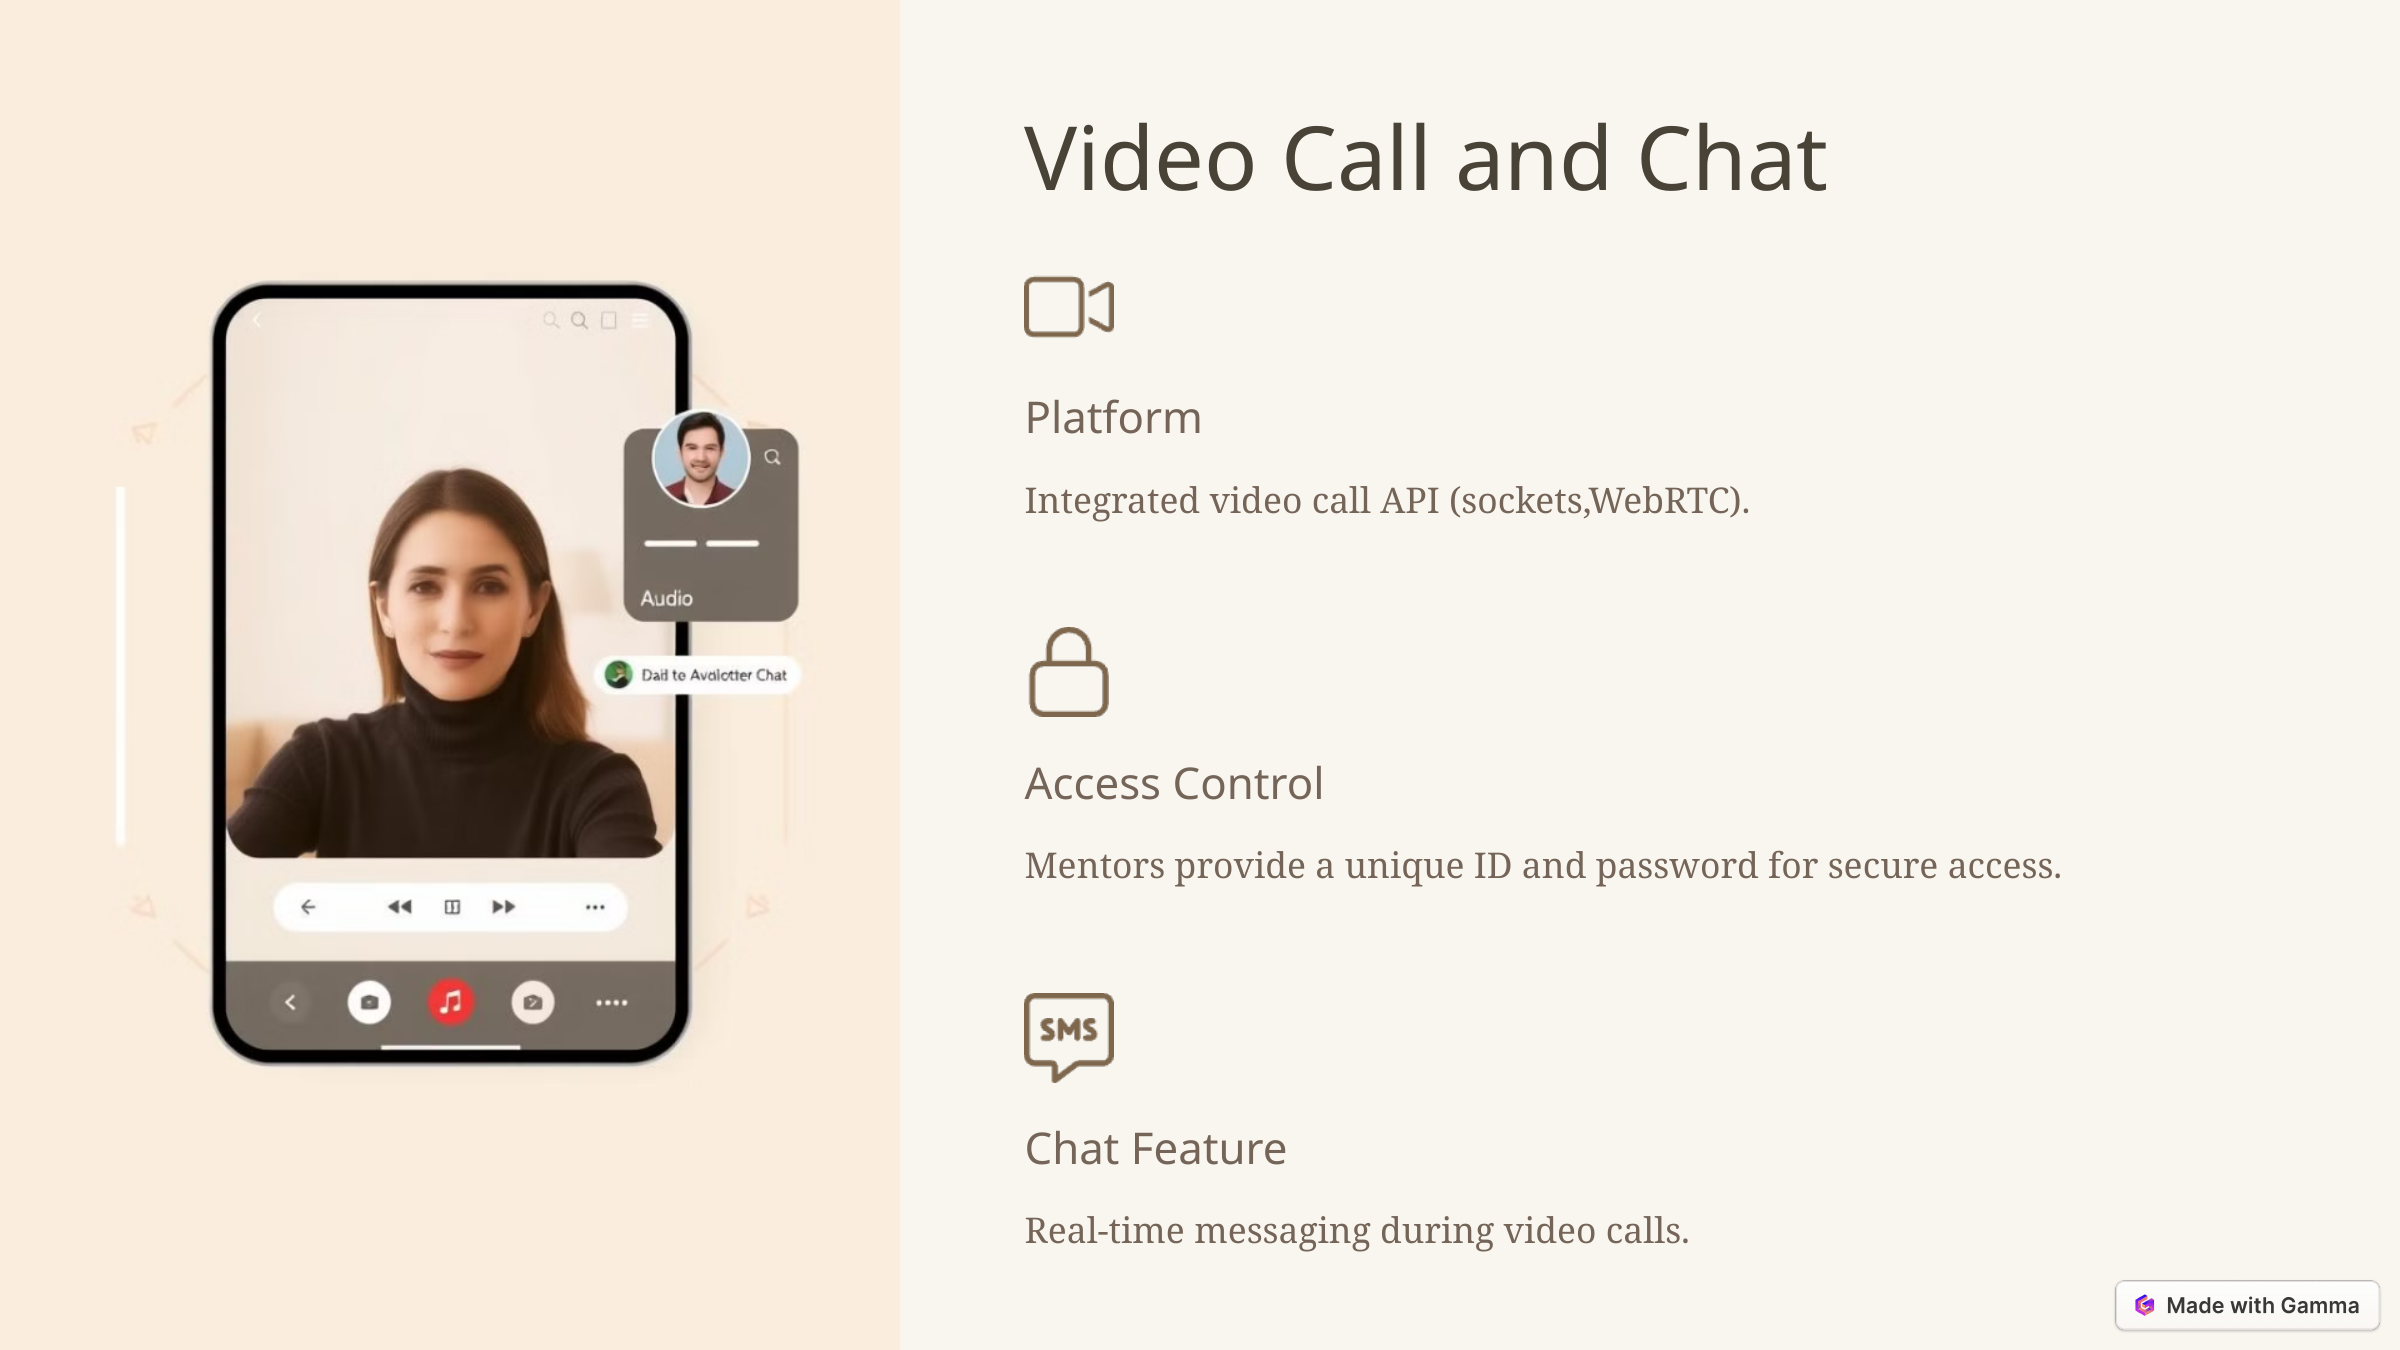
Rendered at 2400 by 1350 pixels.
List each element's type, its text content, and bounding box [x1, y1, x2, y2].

picture [2106, 1271, 2389, 1339]
text_box Video Call and Chat [1024, 98, 1915, 210]
text_box Real-time messaging during video calls. [1024, 1194, 2276, 1252]
text_box Chat Feature [1024, 1117, 1470, 1174]
text_box Integrated video call API (sockets,WebRTC). [1024, 464, 2276, 522]
text_box Platform [1024, 387, 1470, 443]
picture [1024, 627, 1114, 718]
text_box Mentors provide a unique ID and password for secure access. [1024, 829, 2276, 887]
picture [0, 0, 900, 1350]
picture [1024, 993, 1114, 1083]
text_box Access Control [1024, 752, 1470, 809]
picture [1024, 262, 1114, 352]
